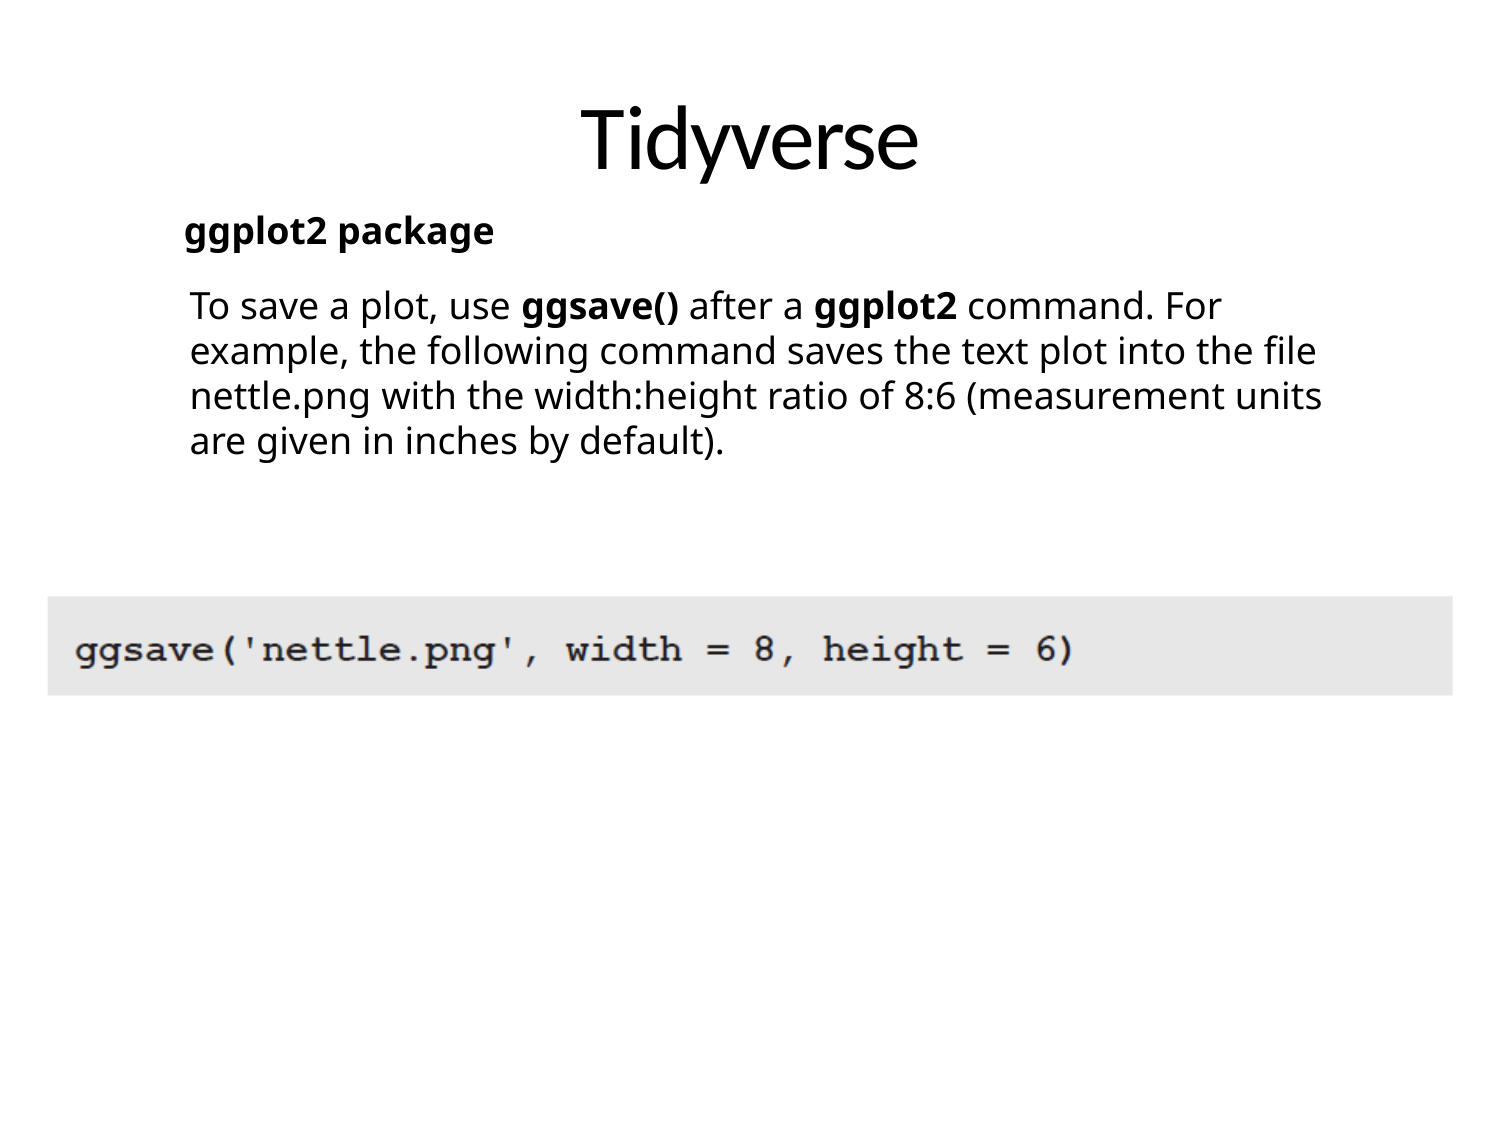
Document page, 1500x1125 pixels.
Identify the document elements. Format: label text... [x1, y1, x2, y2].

text_box ggplot2 package [169, 199, 510, 260]
text_box To save a plot, use ggsave() after a ggplot2 command. For example, the following command saves the text plot into the file nettle.png with the width:height ratio of 8:6 (measurement units are given in inches by default). [174, 274, 1375, 470]
picture [37, 587, 1465, 710]
title Tidyverse [470, 77, 1030, 266]
